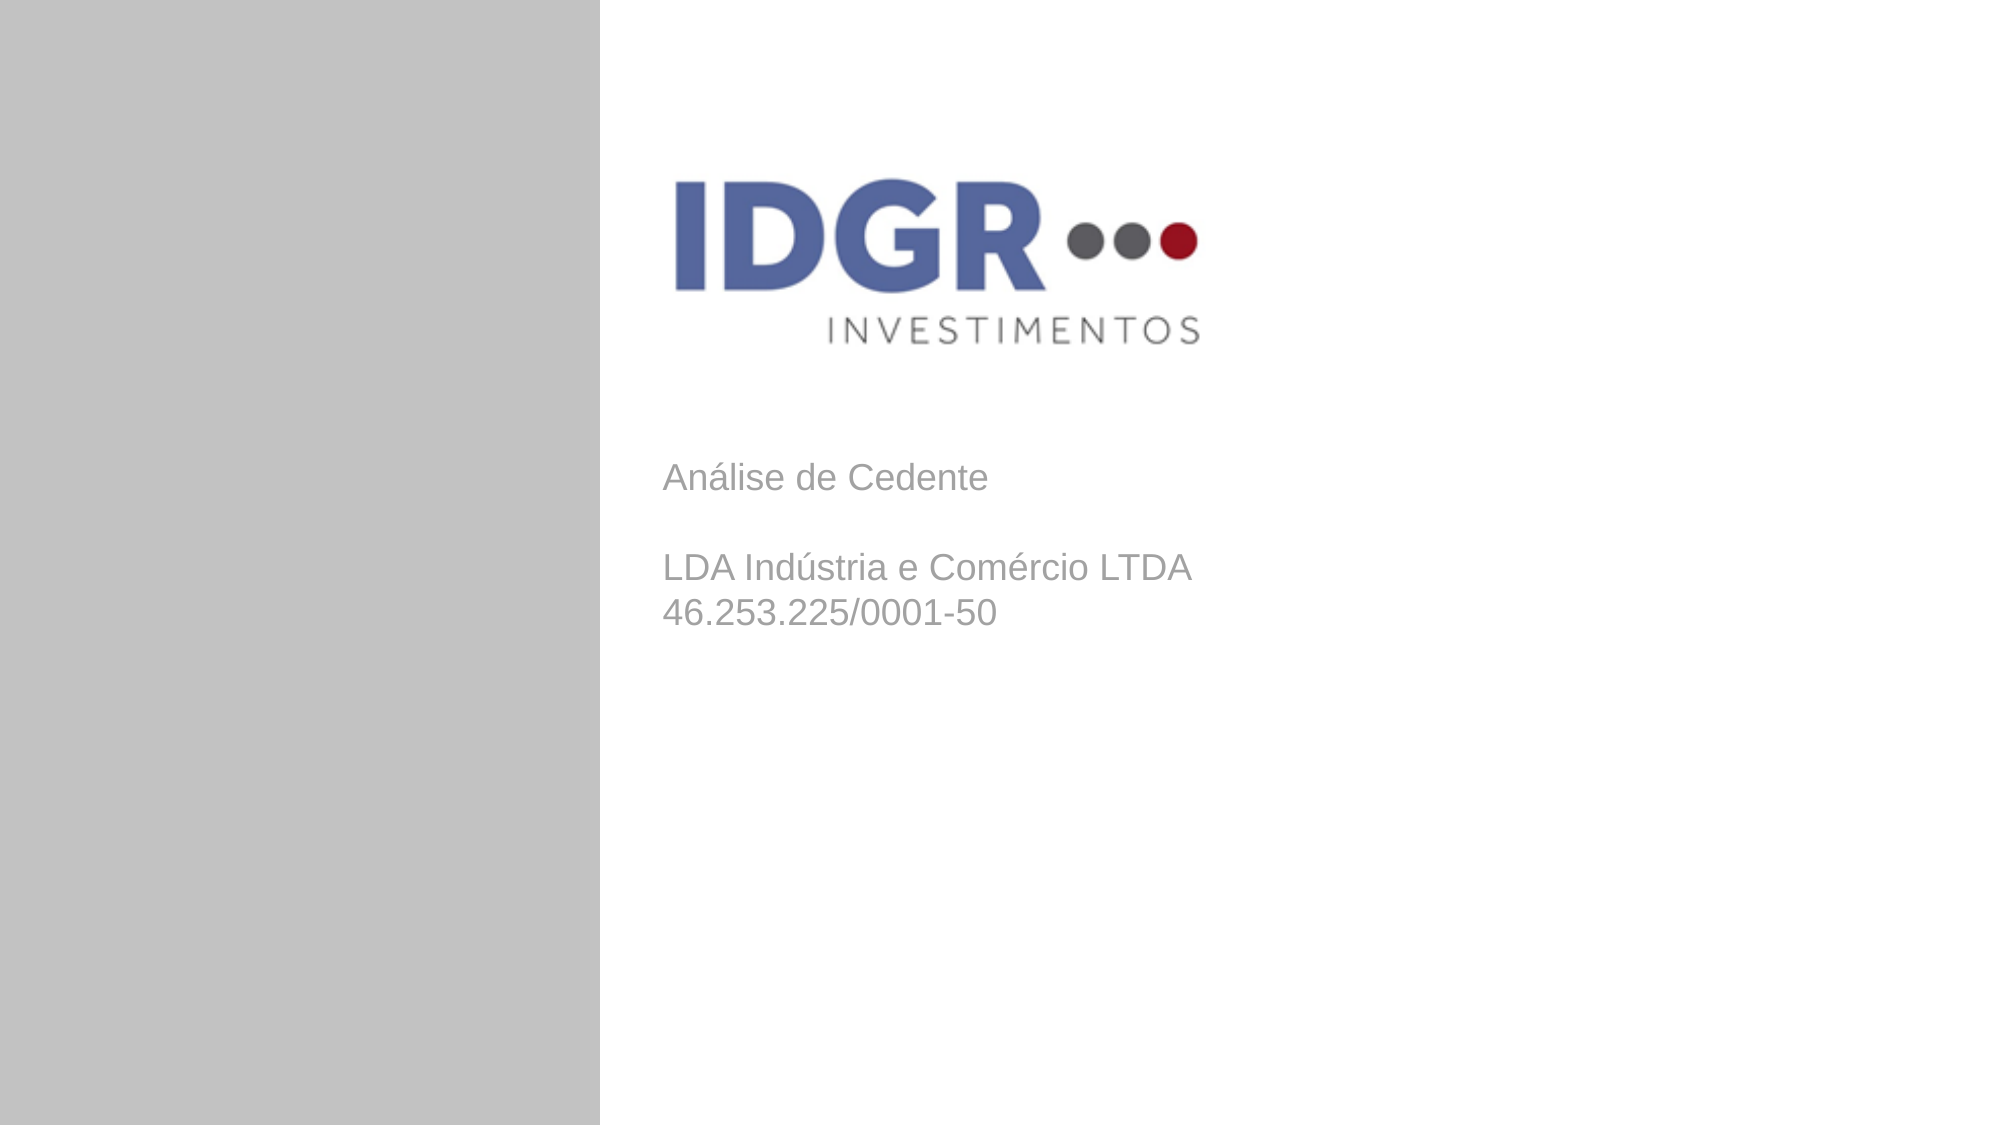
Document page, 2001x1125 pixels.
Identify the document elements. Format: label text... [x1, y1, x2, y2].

picture [647, 155, 1222, 384]
text_box [0, 0, 601, 1125]
text_box Análise de Cedente LDA Indústria e Comércio LTDA 46.253.225/0001-50 [648, 445, 1913, 641]
